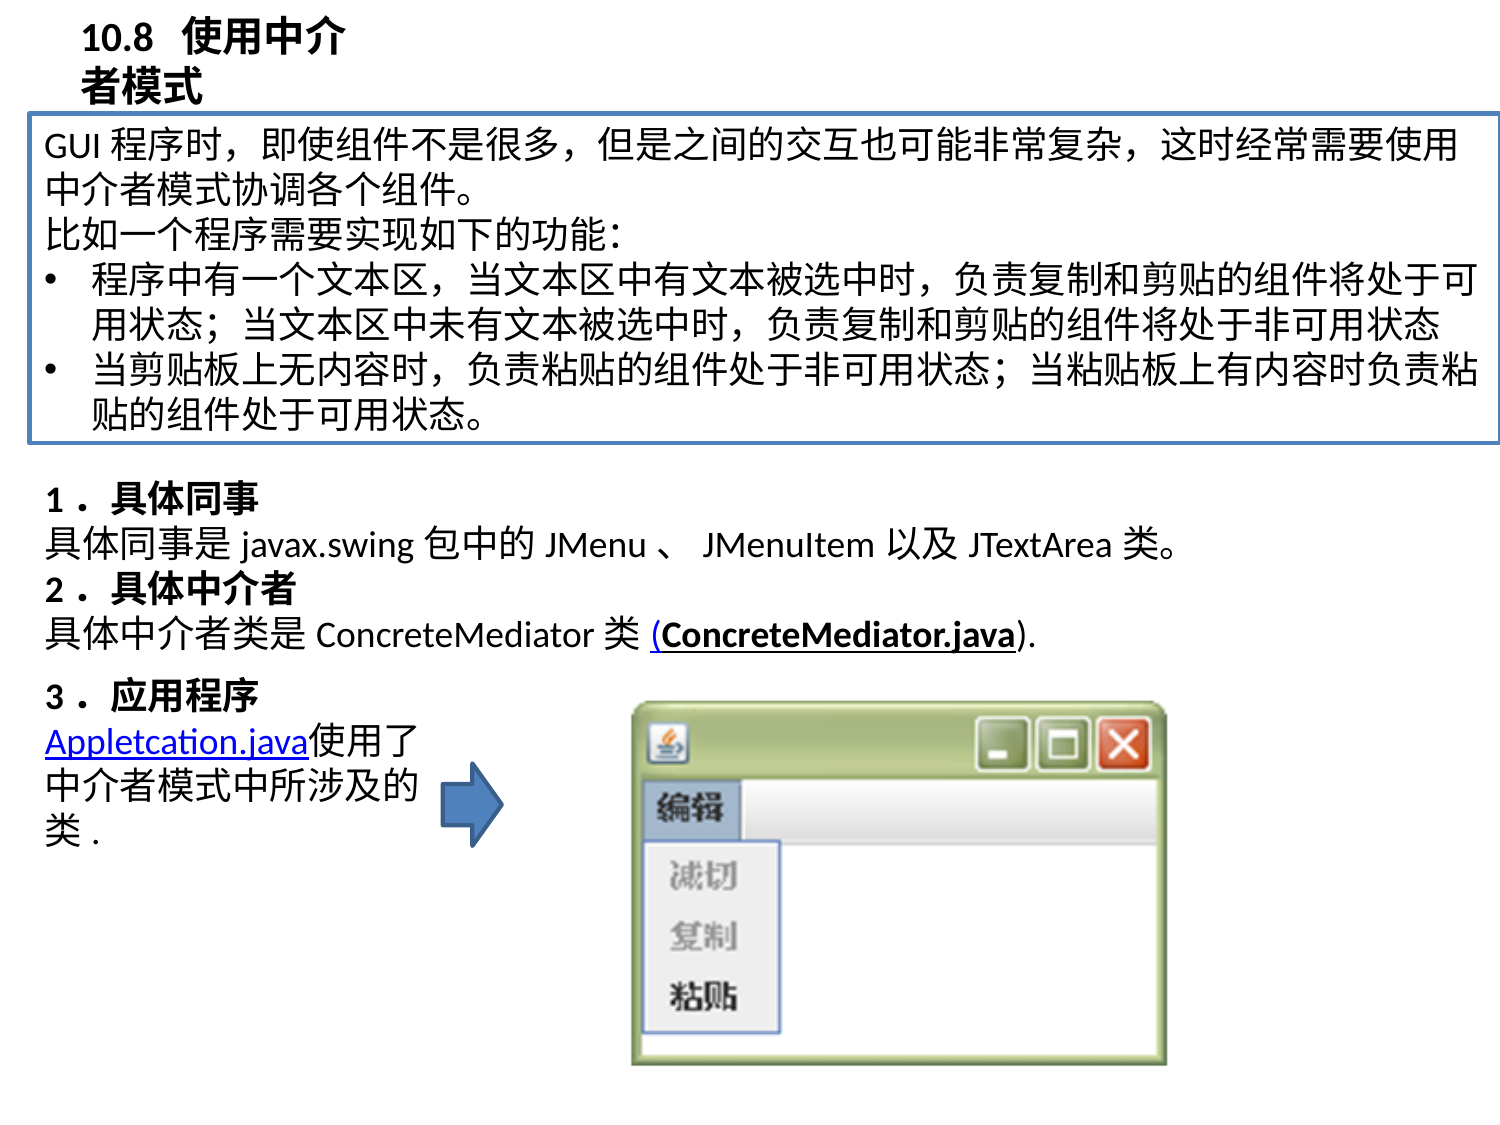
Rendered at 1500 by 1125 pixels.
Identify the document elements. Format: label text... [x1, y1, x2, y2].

text_box [440, 761, 504, 848]
title 10.8 使用中介者模式 [64, 2, 387, 111]
text_box 1．具体同事 具体同事是javax.swing包中的JMenu、JMenuItem以及JTextArea类。 2．具体中介者 具体中介者类是ConcreteMediator类(ConcreteMediator.java). [30, 467, 1500, 663]
picture [617, 692, 1173, 1079]
text_box 3．应用程序 Appletcation.java使用了中介者模式中所涉及的类. [30, 664, 467, 860]
text_box GUI程序时，即使组件不是很多，但是之间的交互也可能非常复杂，这时经常需要使用中介者模式协调各个组件。 比如一个程序需要实现如下的功能： 程序中有一个文本区，当文本区中有文本被选中时，负责复制和剪贴的组件将处于可用状态；当文本区中未有文本被选中时，负责复制和剪贴的组件将处于非可用状态 当剪贴板上无内容时，负责粘贴的组件处于非可用状态；当粘贴板上有内容时负责粘贴的组件处于可用状态。 [27, 111, 1500, 445]
